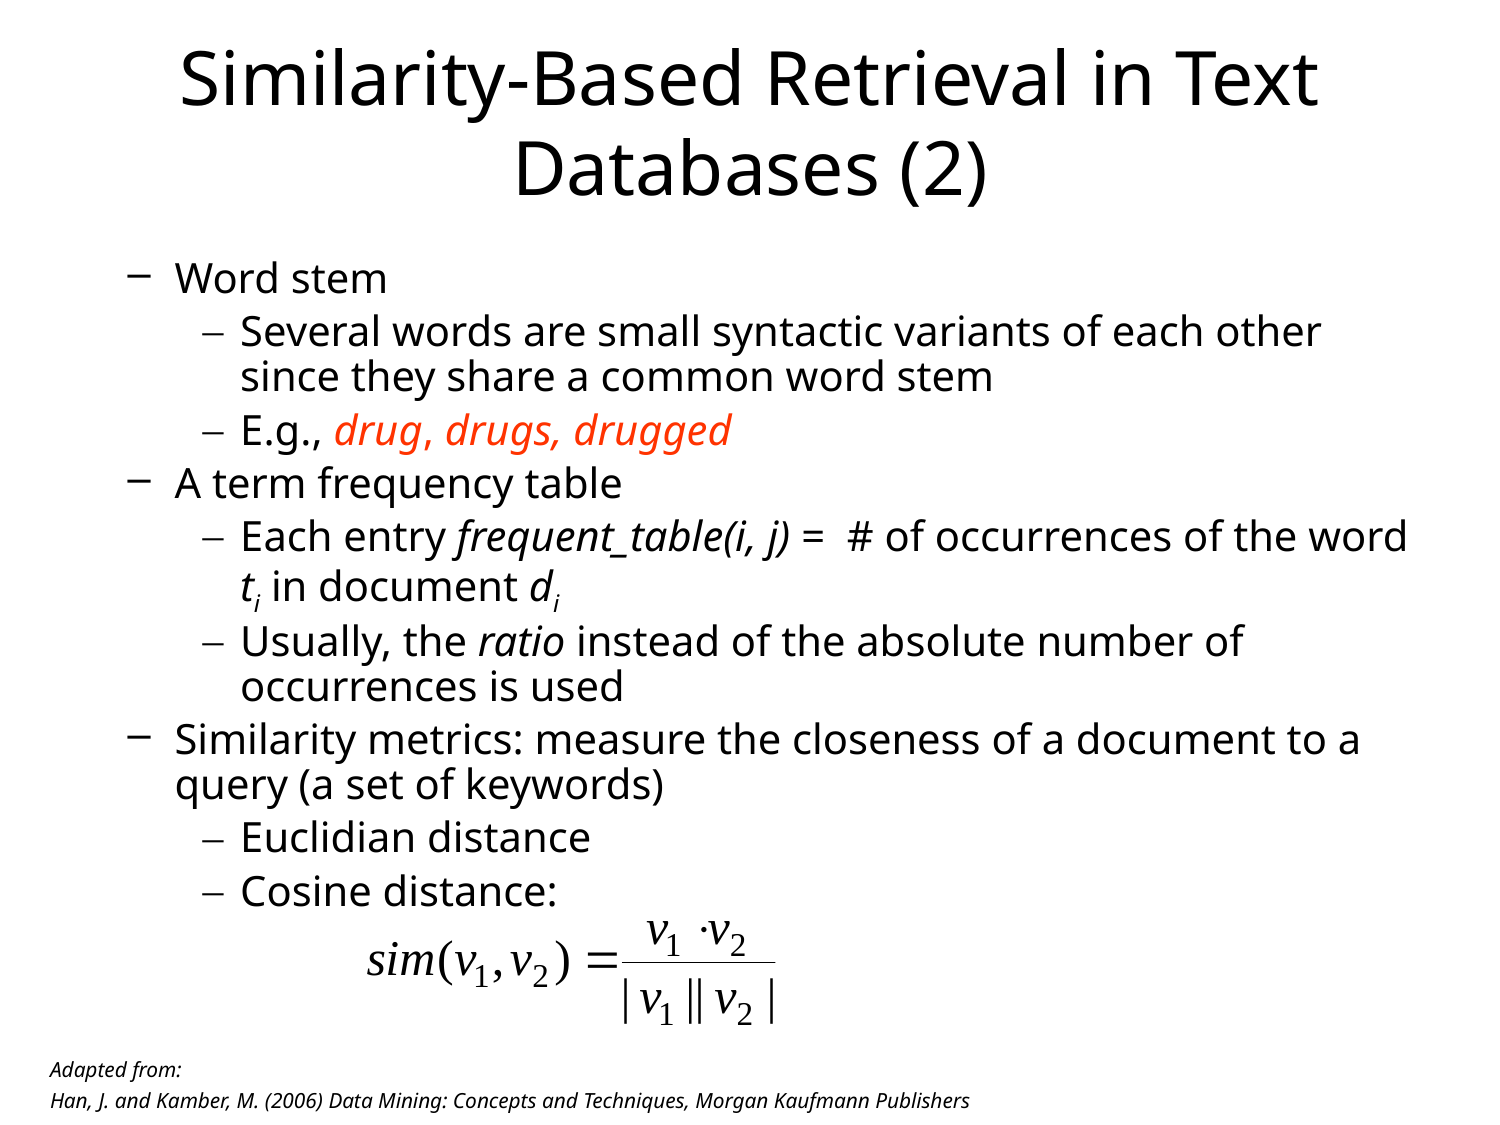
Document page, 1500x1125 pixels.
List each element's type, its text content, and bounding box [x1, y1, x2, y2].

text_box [362, 899, 780, 1032]
title Similarity-Based Retrieval in Text Databases (2) [49, 49, 1451, 192]
list Word stem Several words are small syntactic variants of each other since they share a common word stem E.g., drug, drugs, drugged A term frequency table Each entry frequent_table(i, j) = # of occurrences of the word ti in document di Usually, the ratio instead of the absolute number of occurrences is used Similarity metrics: measure the closeness of a document to a query (a set of keywords) Euclidian distance Cosine distance: [37, 249, 1438, 1088]
